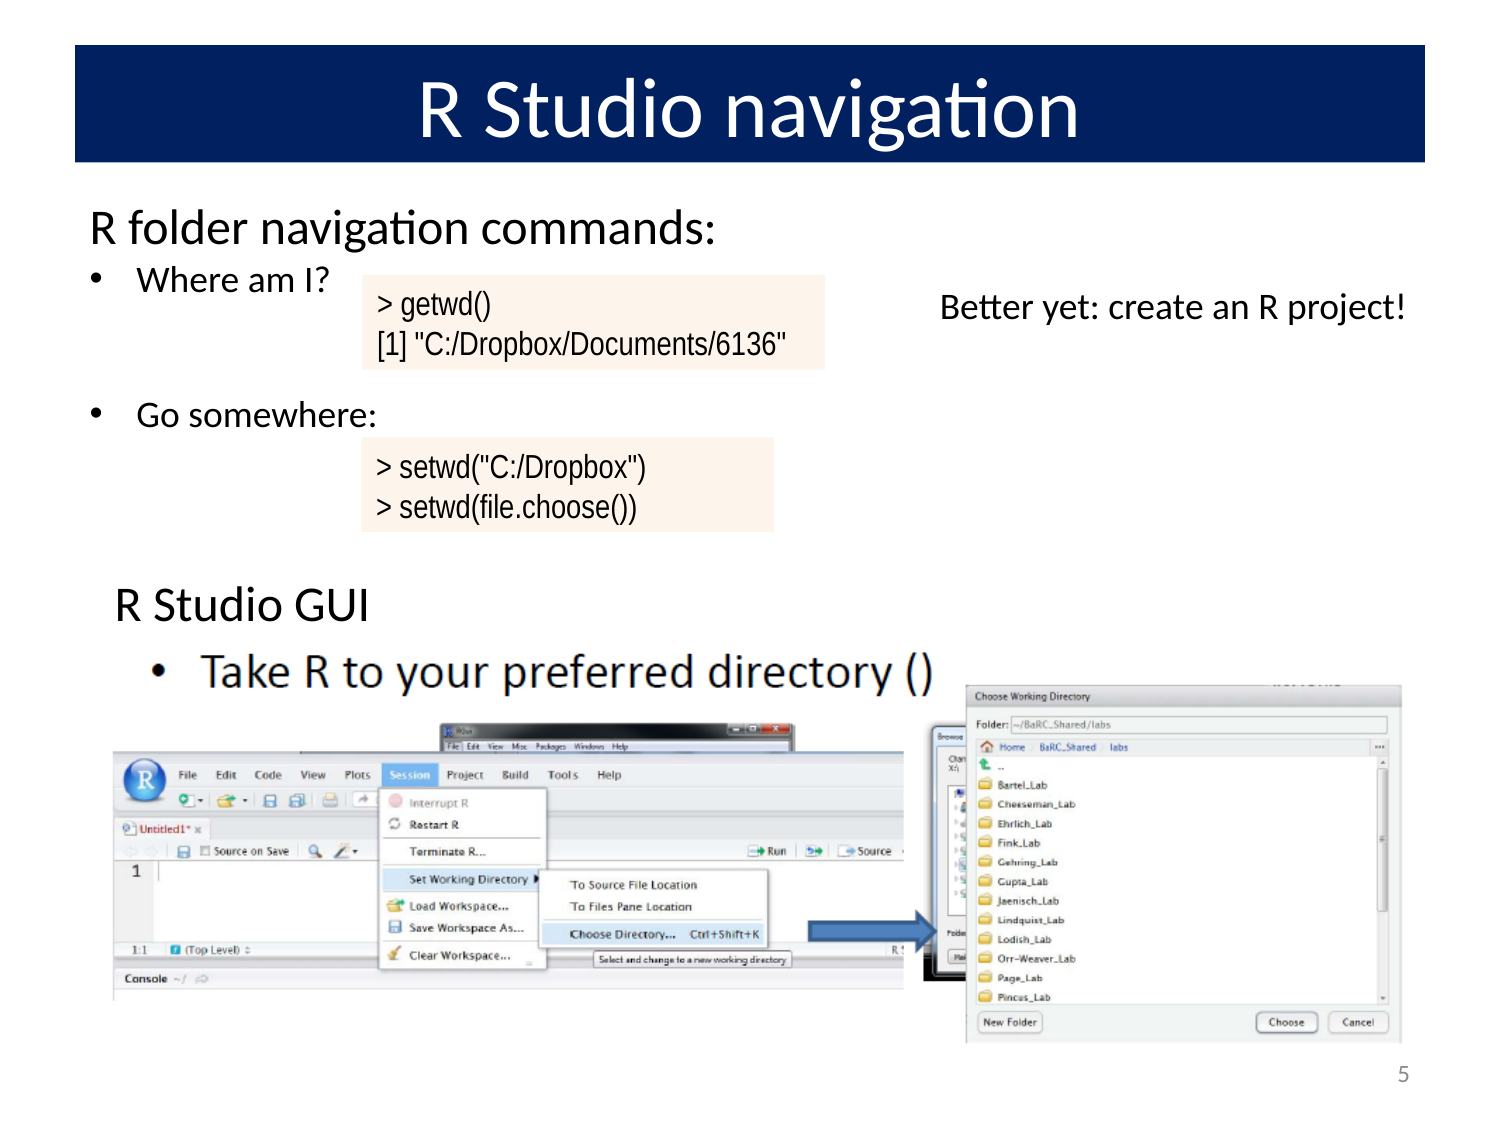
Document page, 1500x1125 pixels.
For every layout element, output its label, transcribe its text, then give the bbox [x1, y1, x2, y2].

picture [99, 599, 1451, 1066]
slide_number 5 [1074, 1074, 1425, 1103]
text_box Better yet: create an R project! [924, 274, 1425, 335]
text_box > setwd("C:/Dropbox") > setwd(file.choose()) [361, 437, 774, 532]
text_box R Studio GUI [99, 564, 400, 599]
title R Studio navigation [75, 45, 1425, 163]
text_box > getwd() [1] "C:/Dropbox/Documents/6136" [362, 274, 825, 370]
text_box R folder navigation commands: Where am I? Go somewhere: [74, 187, 900, 488]
